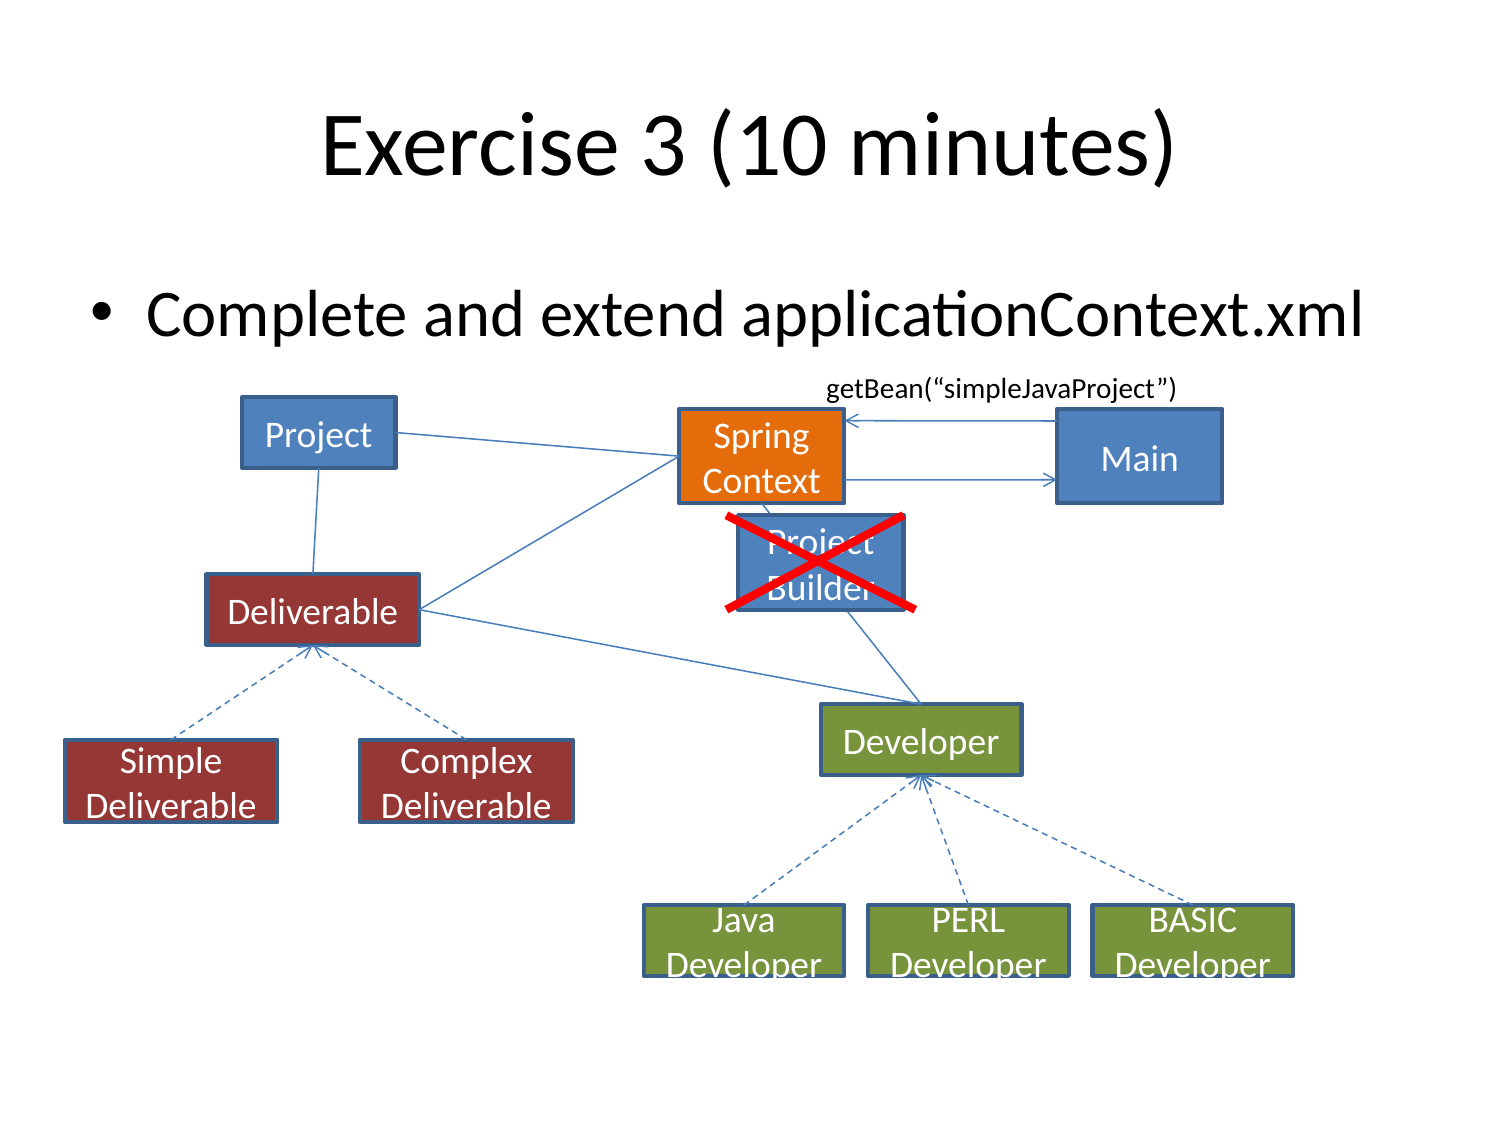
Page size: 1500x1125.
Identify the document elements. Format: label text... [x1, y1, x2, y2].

text_box Project [240, 395, 398, 470]
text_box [767, 751, 898, 929]
text_box Complex Deliverable [358, 738, 575, 824]
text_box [395, 432, 680, 457]
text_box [342, 615, 438, 770]
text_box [991, 703, 1123, 977]
text_box Main [1055, 407, 1224, 505]
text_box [262, 517, 370, 525]
title Exercise 3 (10 minutes) [75, 45, 1425, 233]
text_box Deliverable [204, 572, 413, 647]
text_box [904, 514, 916, 610]
list Complete and extend applicationContext.xml [75, 262, 1425, 1005]
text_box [726, 514, 904, 610]
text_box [740, 523, 943, 684]
text_box PERL Developer [866, 903, 987, 978]
text_box Java Developer [642, 903, 846, 978]
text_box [418, 455, 680, 610]
text_box BASIC Developer [1125, 903, 1295, 978]
text_box Developer [819, 702, 992, 777]
text_box Spring Context [677, 407, 846, 505]
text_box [194, 621, 290, 764]
text_box getBean(“simpleJavaProject”) [811, 361, 1193, 412]
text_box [879, 816, 986, 864]
text_box Simple Deliverable [63, 738, 279, 824]
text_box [442, 609, 922, 705]
